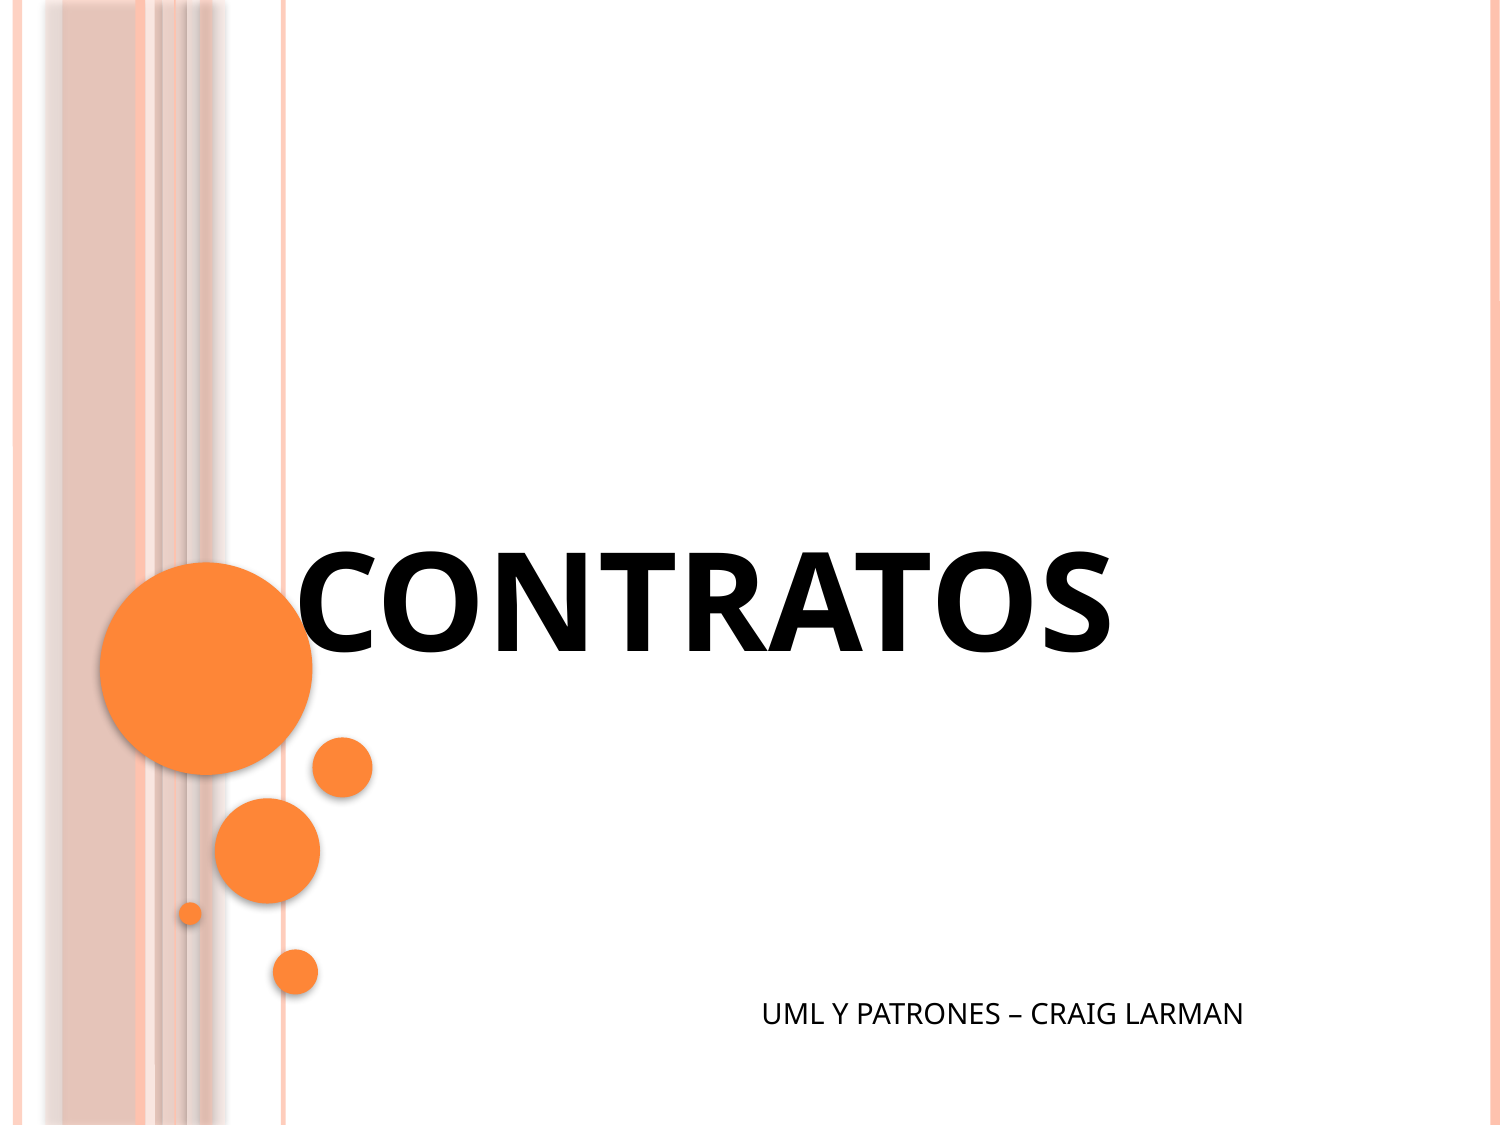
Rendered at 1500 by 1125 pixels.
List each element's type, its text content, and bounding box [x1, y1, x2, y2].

title CONTRATOS [277, 609, 1500, 851]
text_box UML Y PATRONES – CRAIG LARMAN [746, 987, 1365, 1038]
